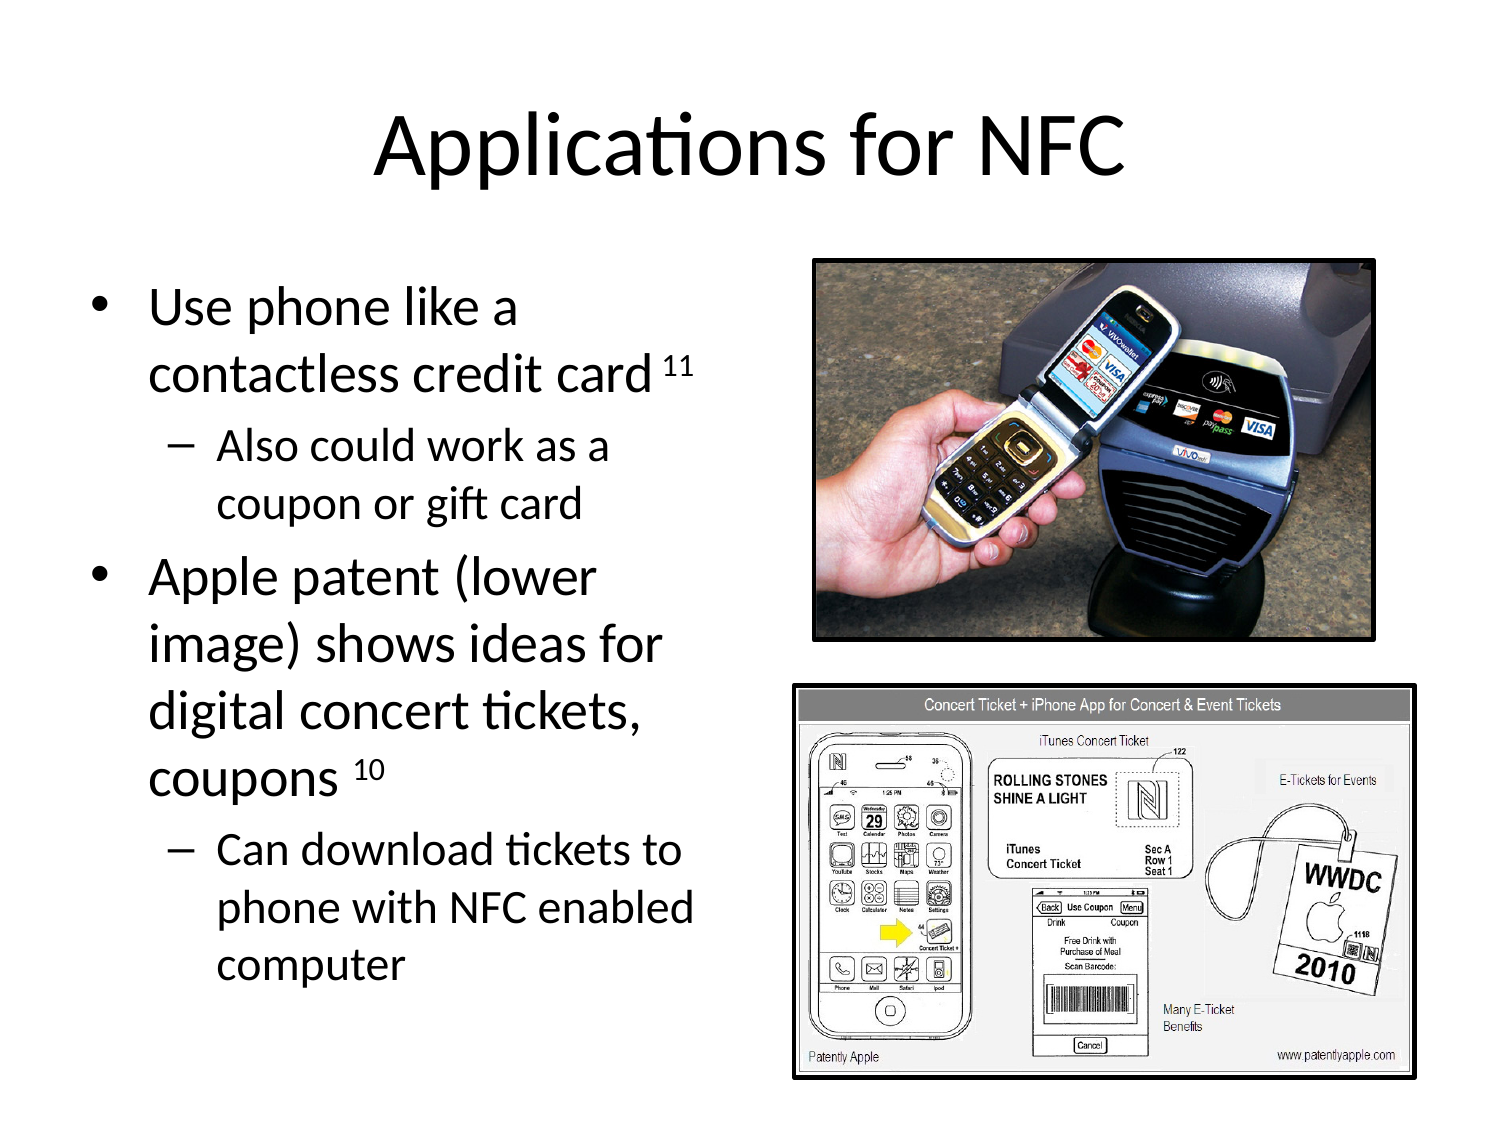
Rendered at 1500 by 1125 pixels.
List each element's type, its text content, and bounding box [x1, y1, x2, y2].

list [815, 262, 1372, 638]
title Applications for NFC [75, 45, 1425, 233]
picture [796, 687, 1413, 1076]
list Use phone like a contactless credit card 11 Also could work as a coupon or gift card Apple patent (lower image) shows ideas for digital concert tickets, coupons 10 Can download tickets to phone with NFC enabled computer [75, 262, 738, 1005]
